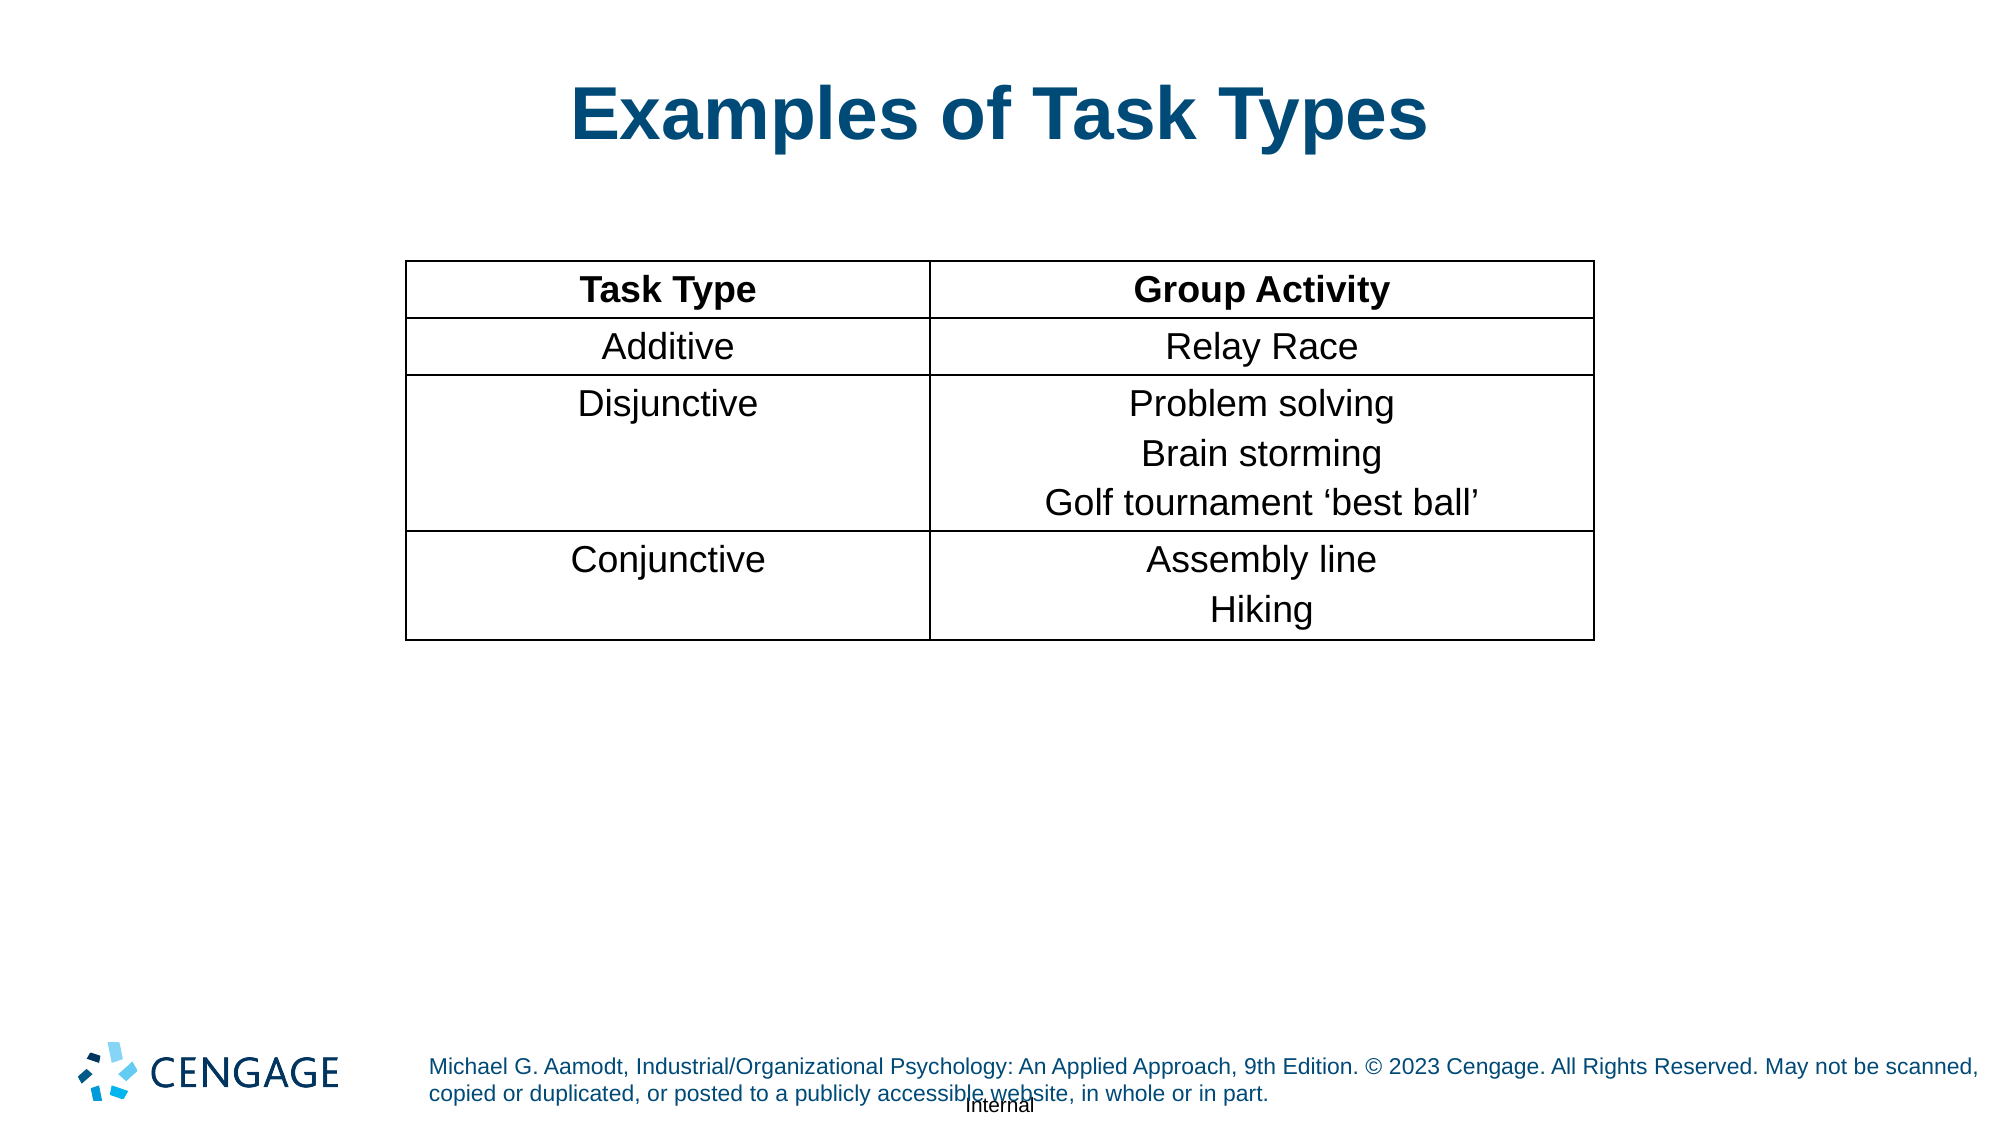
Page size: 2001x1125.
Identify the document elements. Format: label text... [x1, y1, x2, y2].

table_cell Assembly line Hiking [931, 532, 1593, 639]
table_cell Relay Race [931, 319, 1593, 374]
table_header Task Type [407, 262, 929, 317]
table_cell Disjunctive [407, 376, 929, 530]
table_cell Additive [407, 319, 929, 374]
title Examples of Task Types [137, 59, 1863, 171]
table_cell Conjunctive [407, 532, 929, 639]
table_header Group Activity [931, 262, 1593, 317]
picture [78, 1042, 338, 1101]
table_cell Problem solving Brain storming Golf tournament ‘best ball’ [931, 376, 1593, 530]
